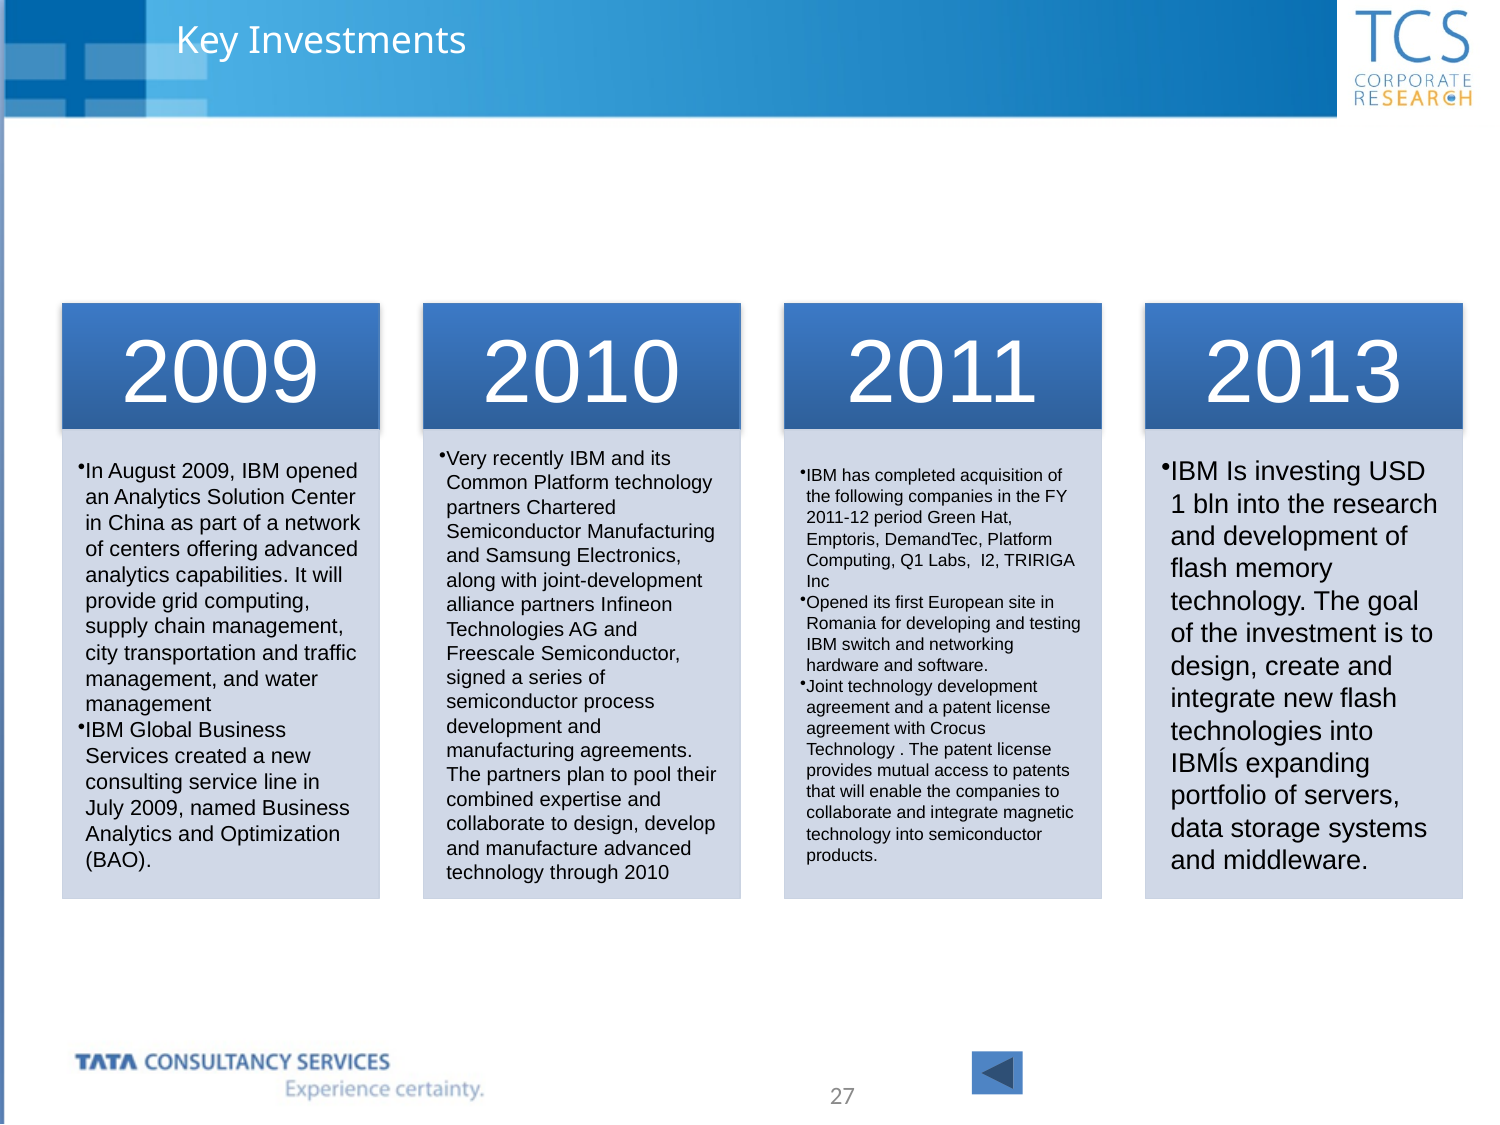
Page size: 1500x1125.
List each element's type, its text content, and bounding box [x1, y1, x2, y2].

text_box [62, 174, 1463, 1028]
picture [0, 0, 1500, 1124]
slide_number 27 [812, 1065, 873, 1125]
title Key Investments [160, 8, 1463, 88]
text_box [971, 1051, 1023, 1095]
